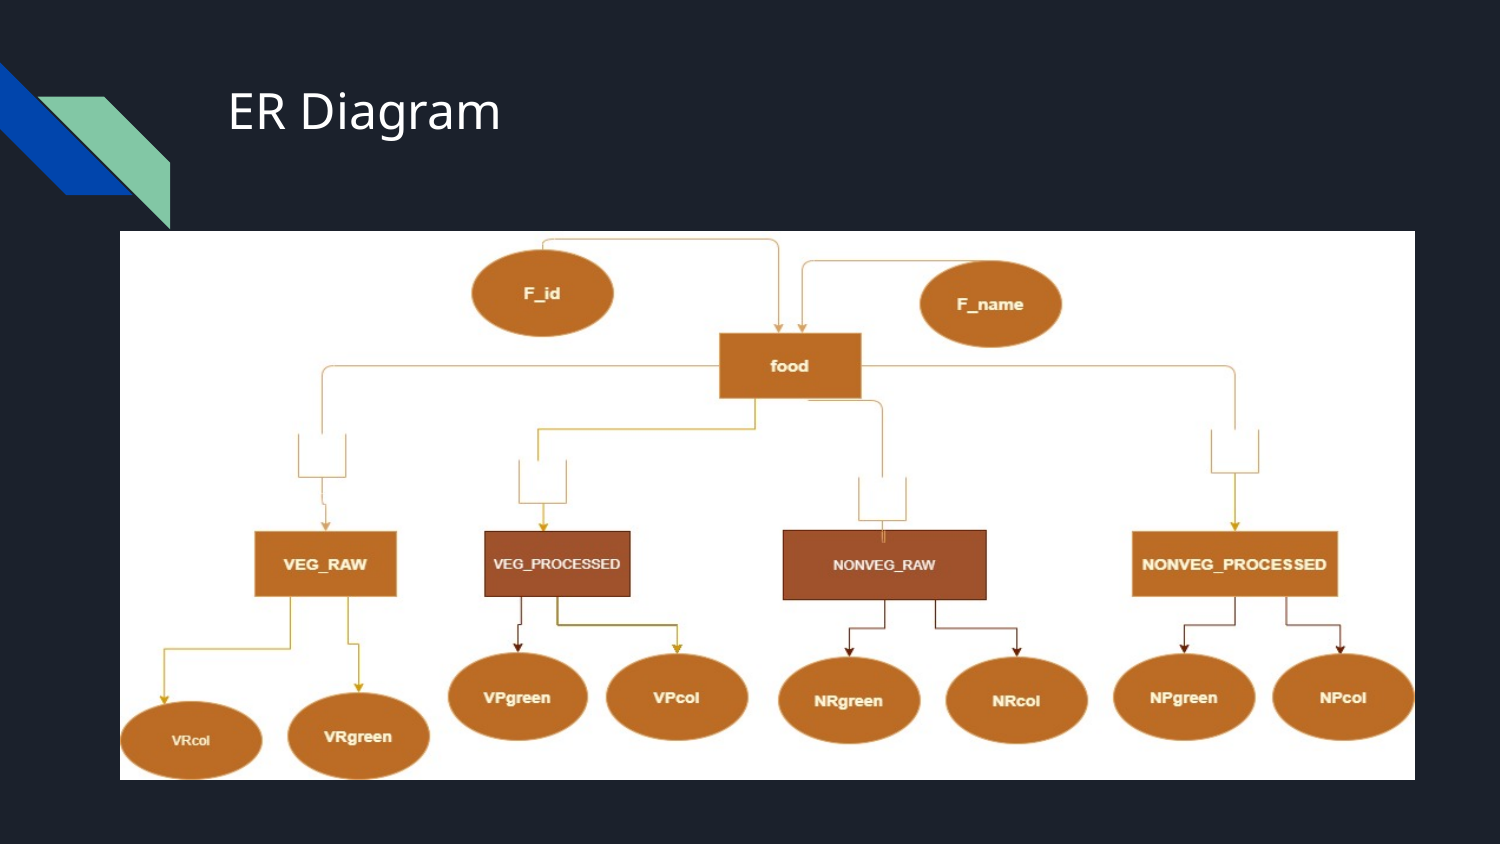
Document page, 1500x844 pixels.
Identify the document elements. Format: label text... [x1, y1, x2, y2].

title ER Diagram [212, 64, 1368, 215]
picture [119, 231, 1415, 780]
